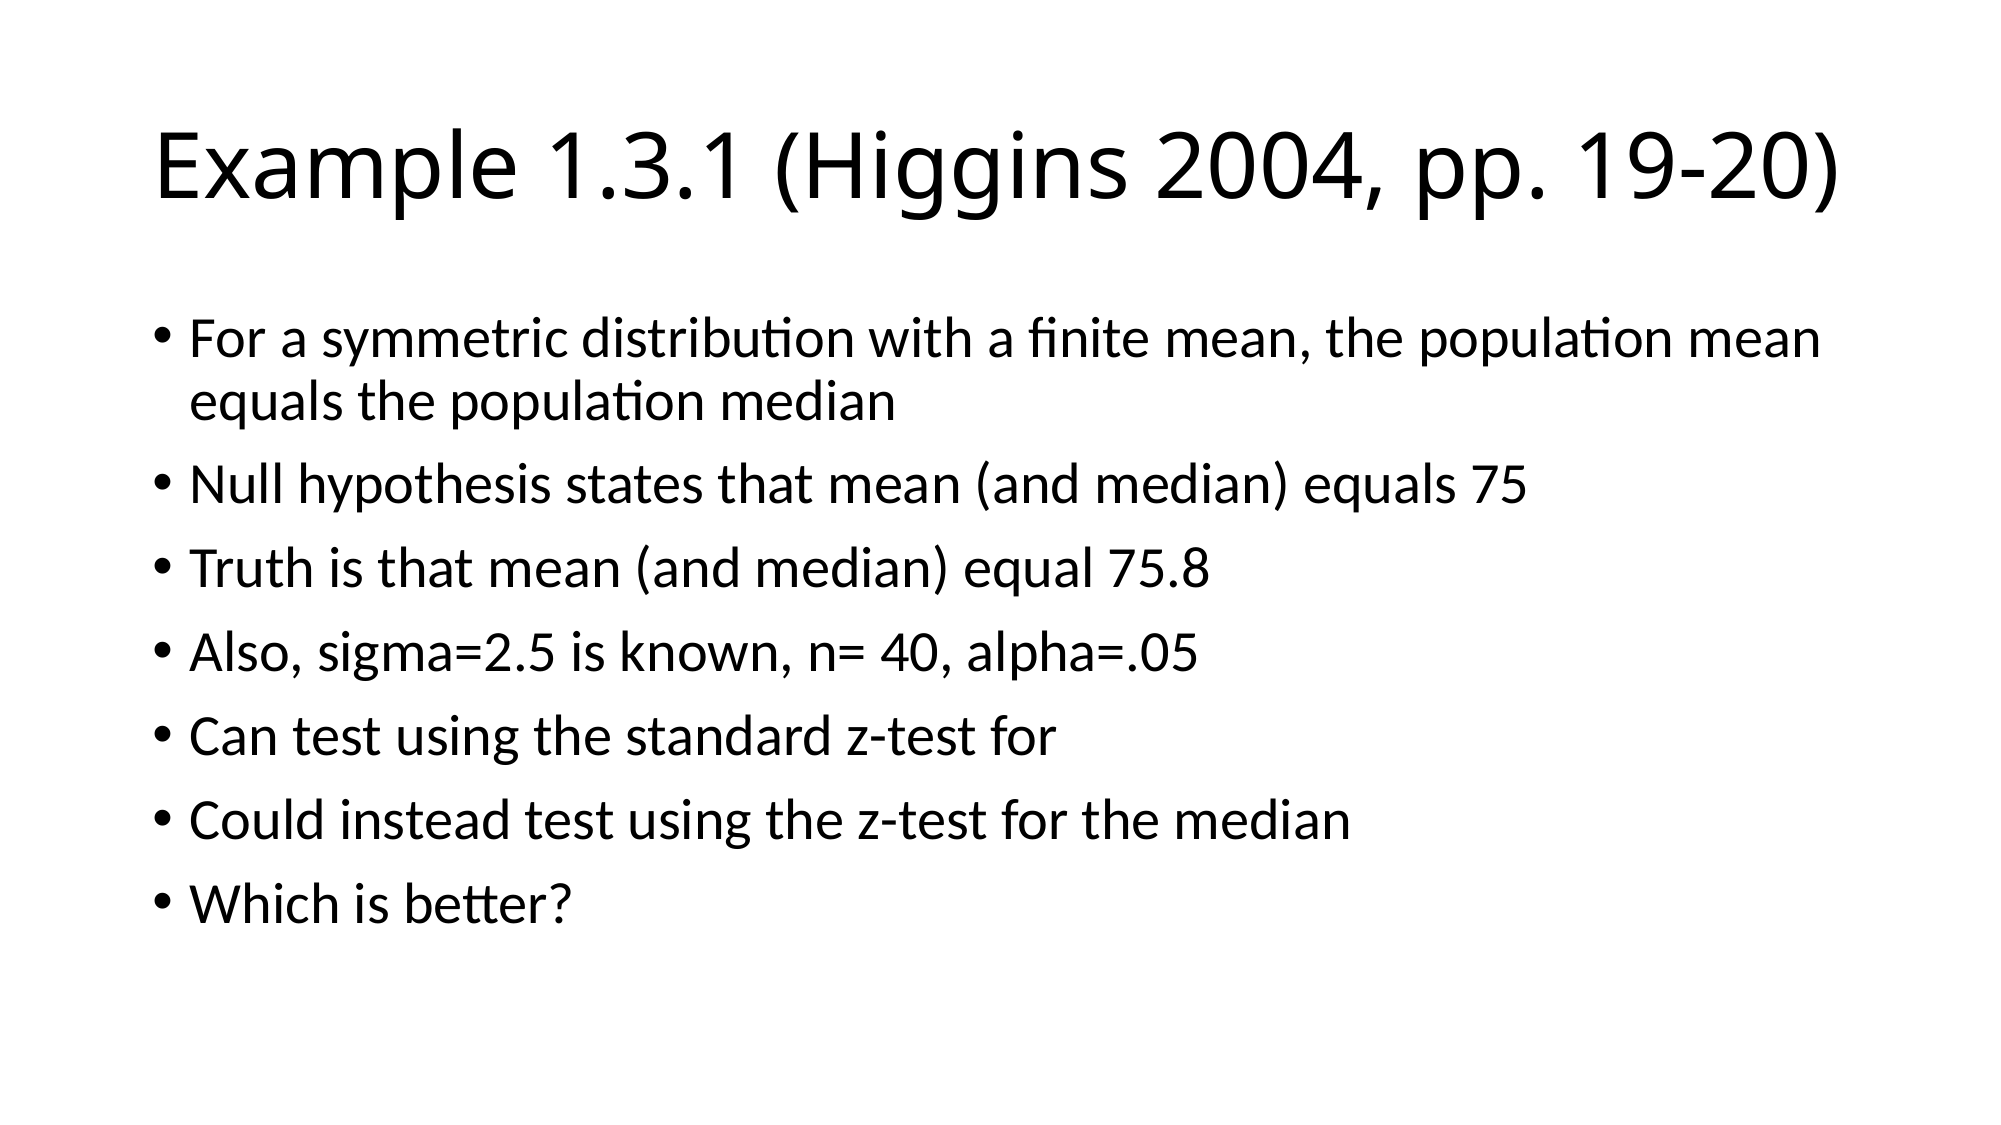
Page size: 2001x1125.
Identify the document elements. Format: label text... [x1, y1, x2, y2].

title Example 1.3.1 (Higgins 2004, pp. 19-20) [137, 59, 1863, 278]
